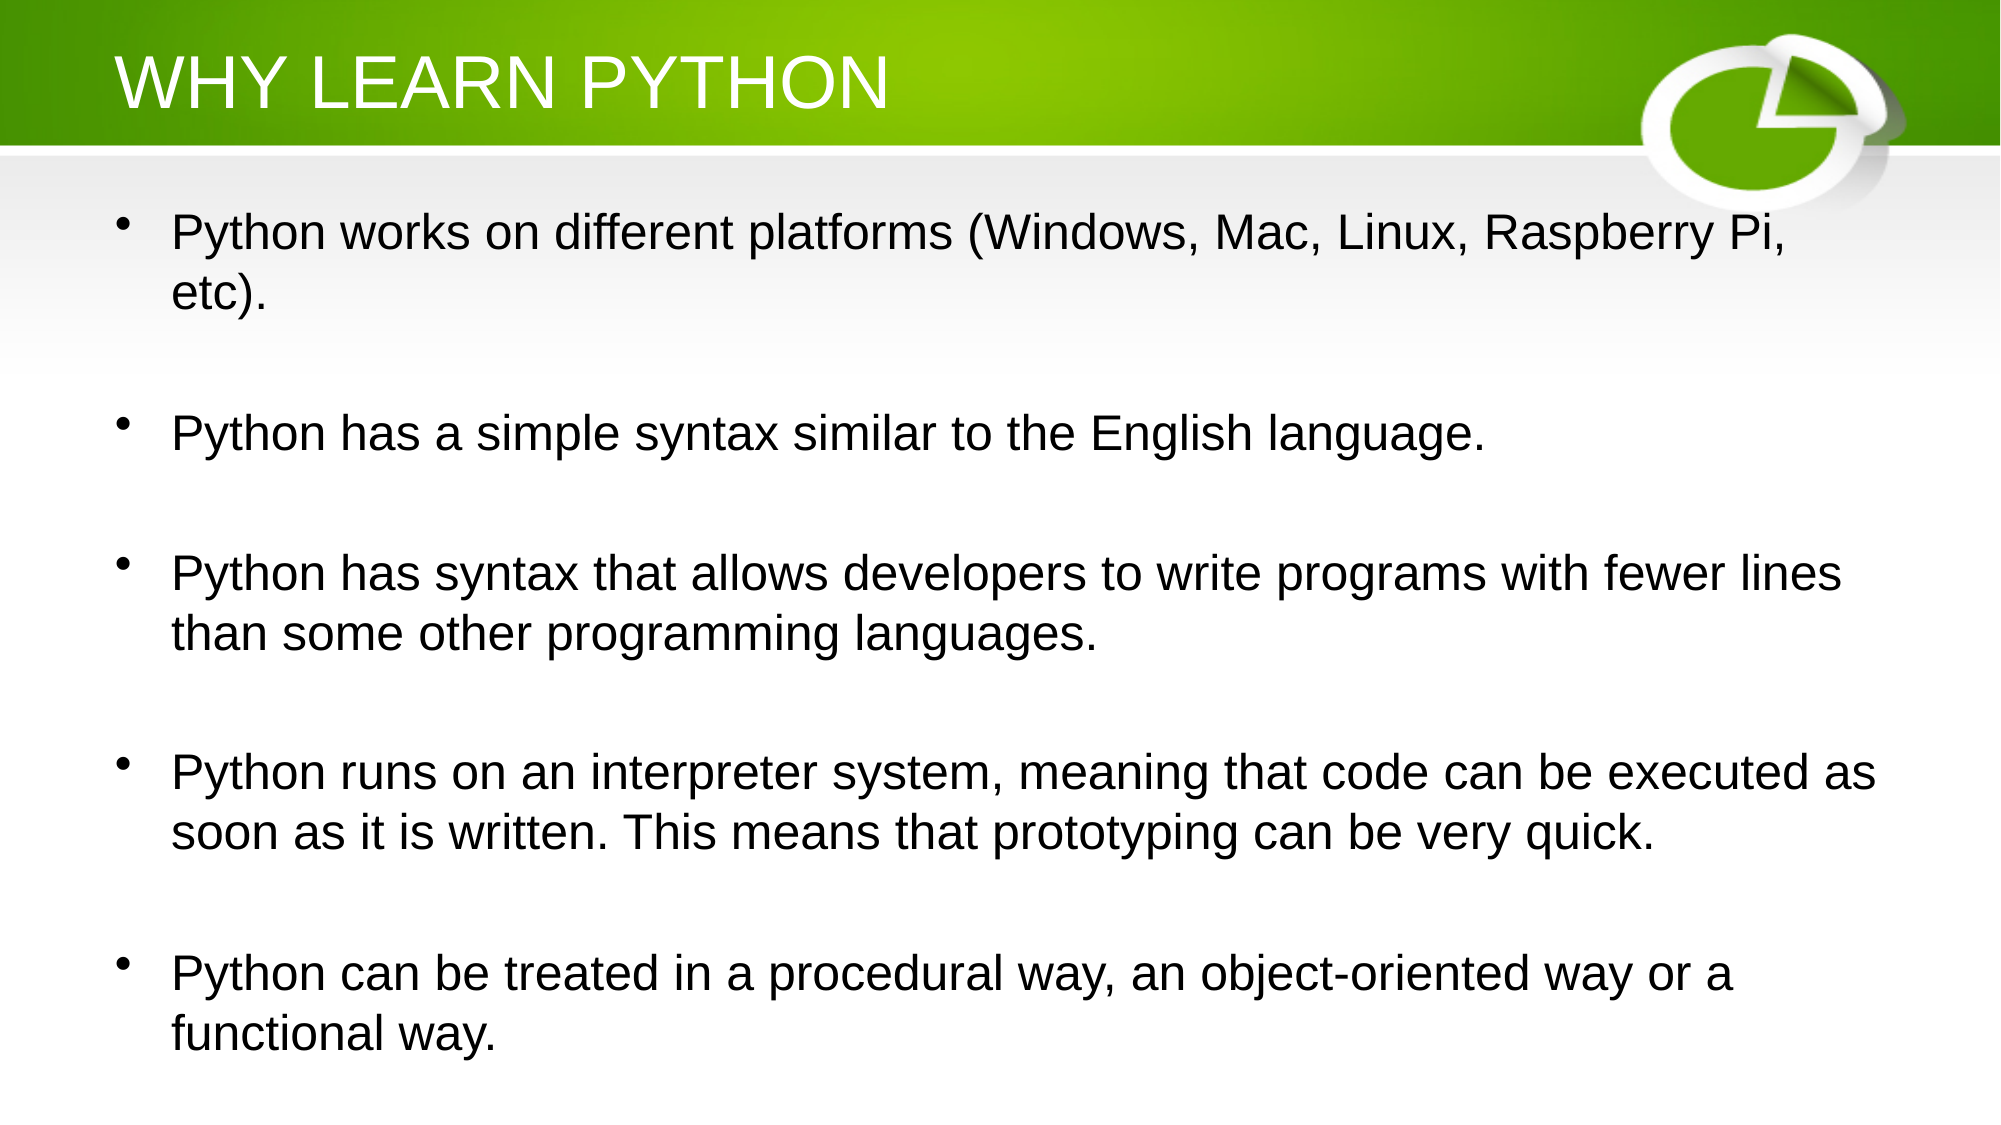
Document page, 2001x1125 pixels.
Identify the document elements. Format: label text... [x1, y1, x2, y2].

title WHY LEARN PYTHON [99, 30, 1901, 127]
list Python works on different platforms (Windows, Mac, Linux, Raspberry Pi, etc). Python has a simple syntax similar to the English language. Python has syntax that allows developers to write programs with fewer lines than some other programming languages. Python runs on an interpreter system, meaning that code can be executed as soon as it is written. This means that prototyping can be very quick. Python can be treated in a procedural way, an object-oriented way or a functional way. [99, 192, 1901, 1006]
picture [0, 0, 2001, 1125]
